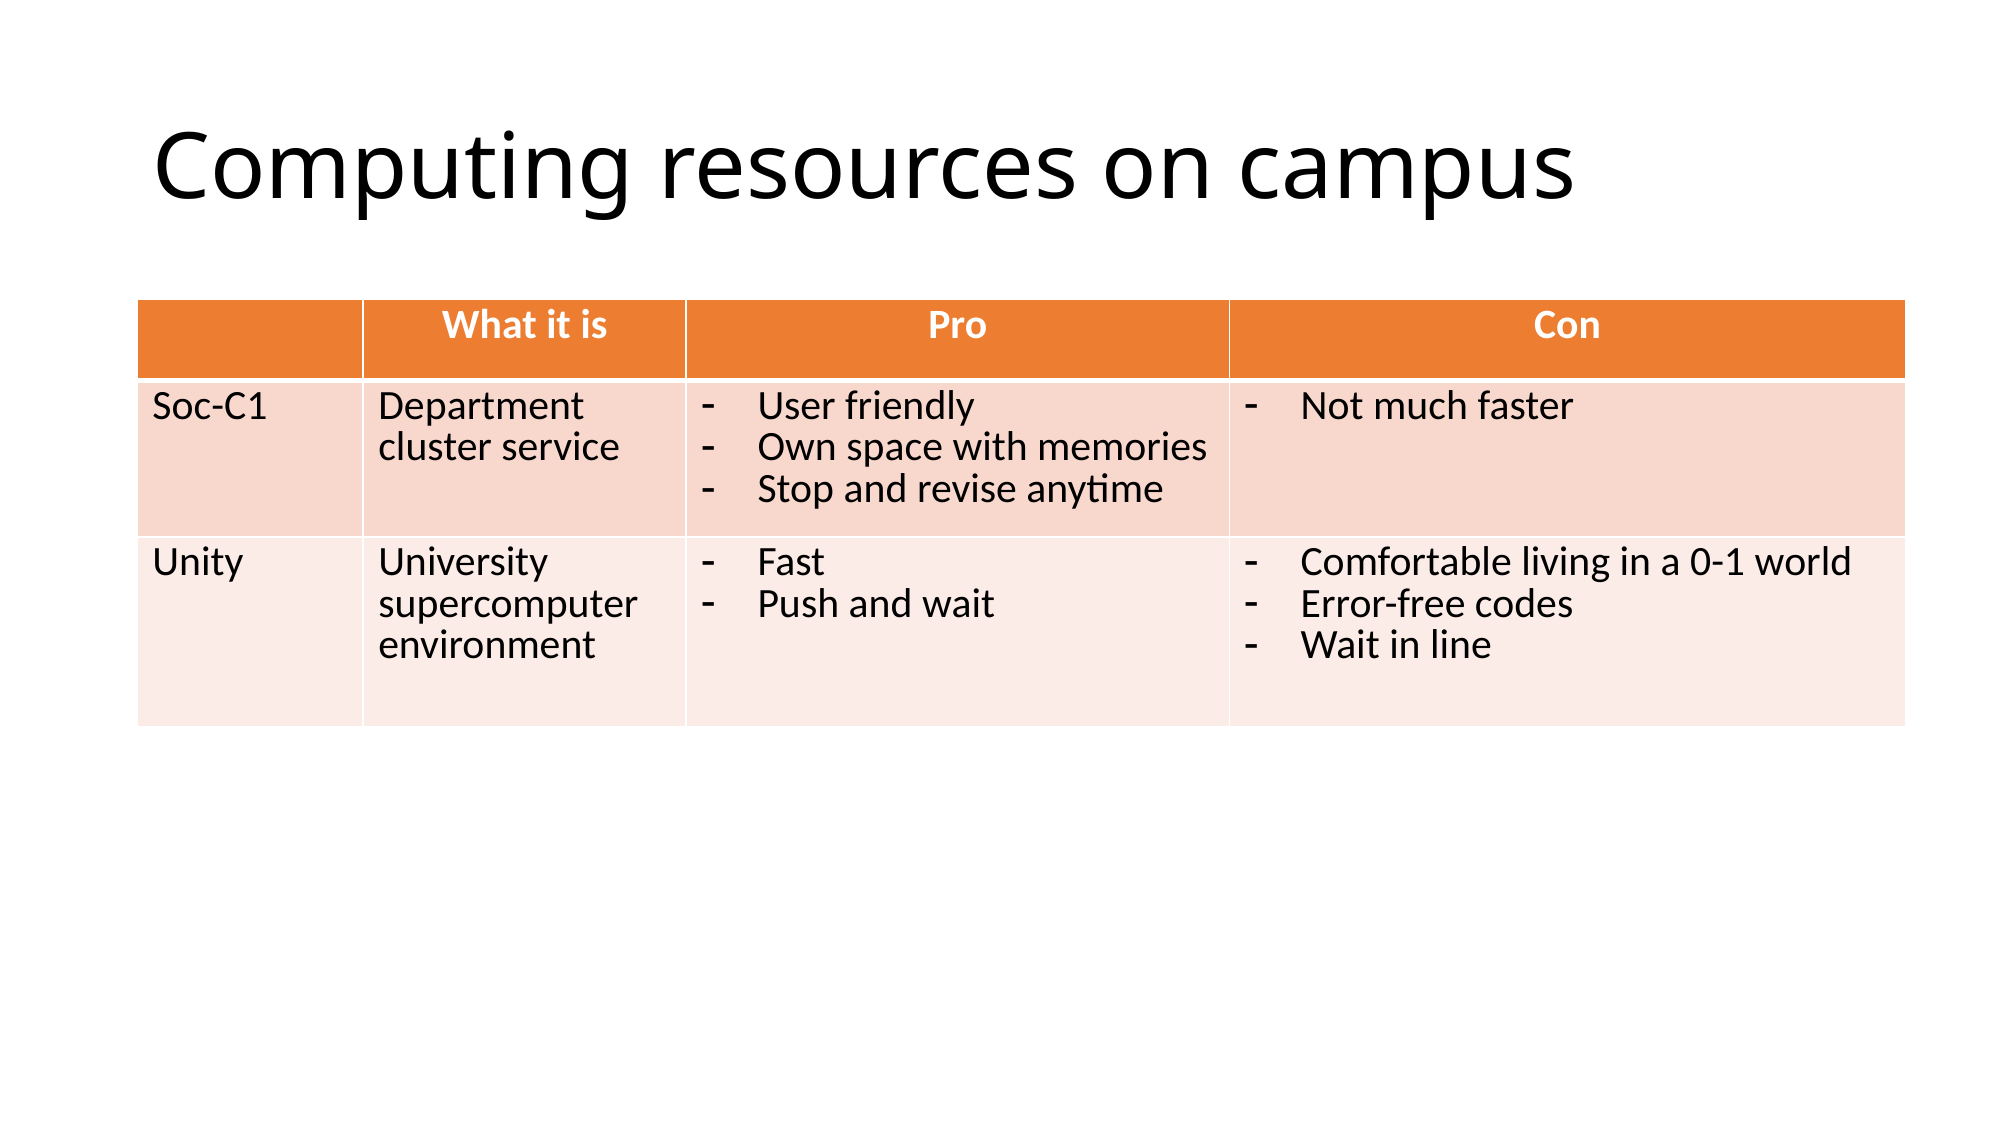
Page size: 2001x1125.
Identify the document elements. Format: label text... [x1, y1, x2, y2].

table_cell Unity [138, 538, 362, 726]
table_header Pro [687, 300, 1229, 378]
table_cell Comfortable living in a 0-1 world Error-free codes Wait in line [1230, 538, 1905, 726]
table_cell Department cluster service [364, 383, 685, 536]
table_cell University supercomputer environment [364, 538, 685, 726]
table_cell Soc-C1 [138, 383, 362, 536]
table_cell Not much faster [1230, 383, 1905, 536]
table_cell Fast Push and wait [687, 538, 1229, 726]
table_header What it is [364, 300, 685, 378]
table_header Con [1230, 300, 1905, 378]
table_header [138, 300, 362, 378]
title Computing resources on campus [137, 59, 1863, 278]
table_cell User friendly Own space with memories Stop and revise anytime [687, 383, 1229, 536]
